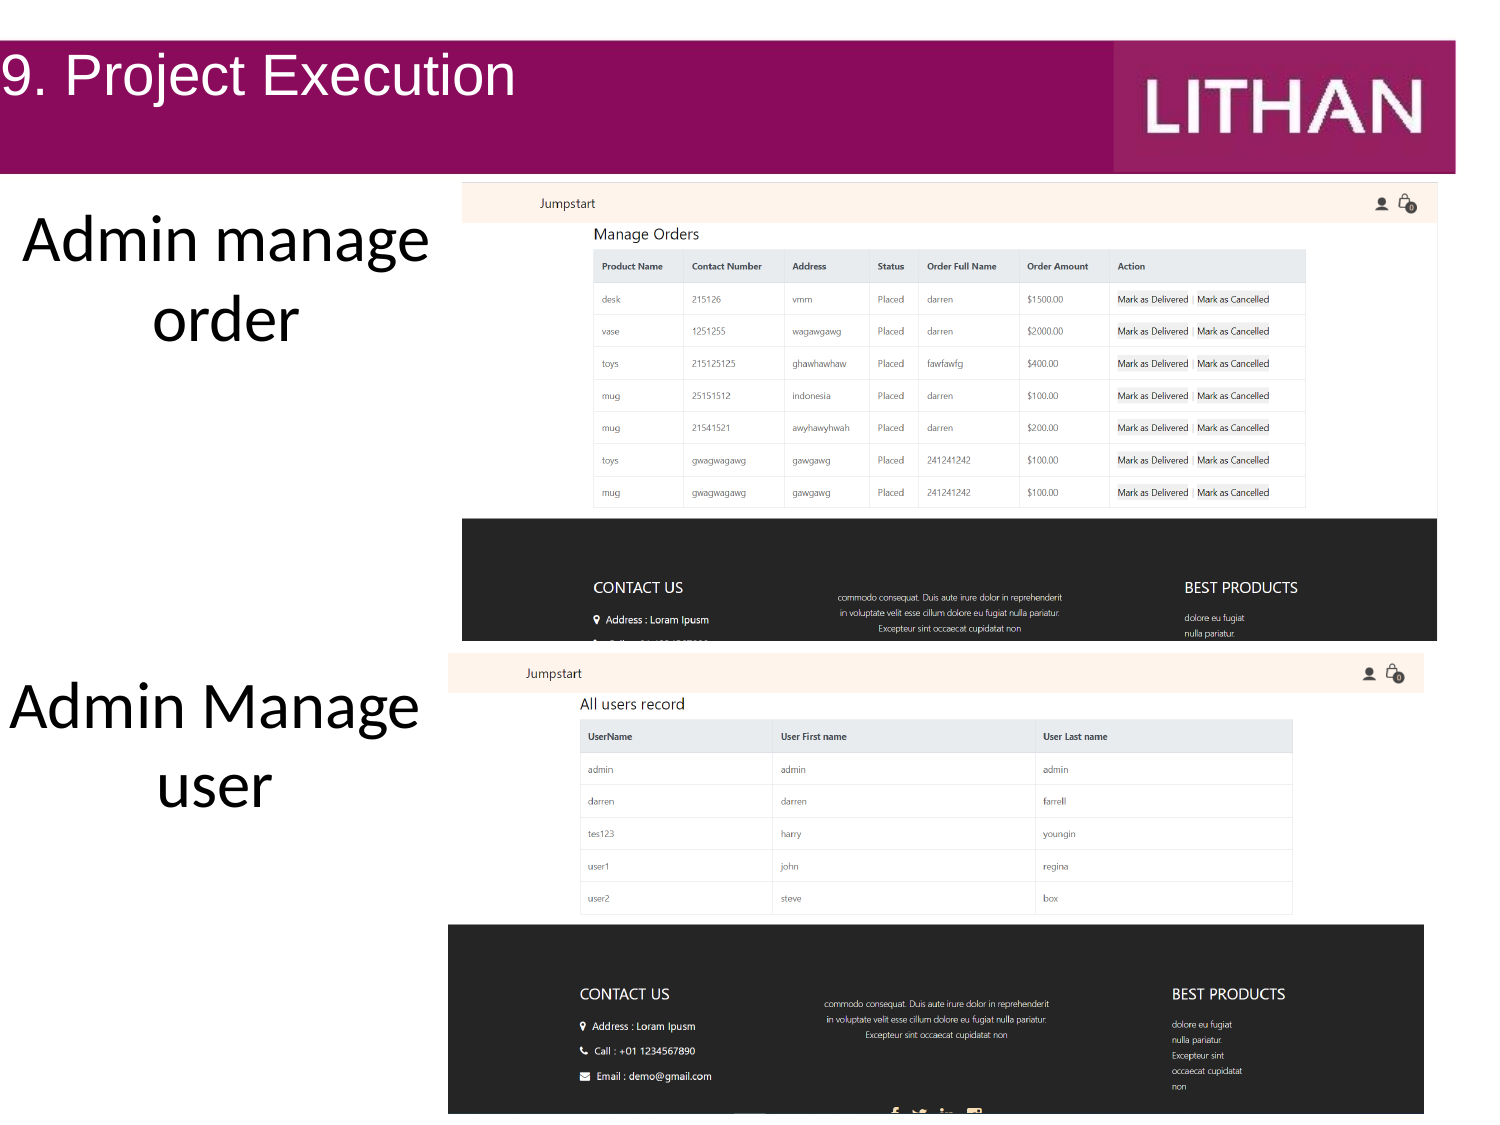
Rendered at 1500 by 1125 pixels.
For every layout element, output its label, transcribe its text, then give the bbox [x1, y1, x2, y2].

text_box Admin Manage user [0, 653, 437, 829]
picture [462, 182, 1438, 642]
text_box Admin manage order [7, 187, 446, 363]
picture [0, 109, 1457, 178]
title 9. Project Execution [0, 37, 1482, 109]
picture [448, 653, 1424, 1114]
